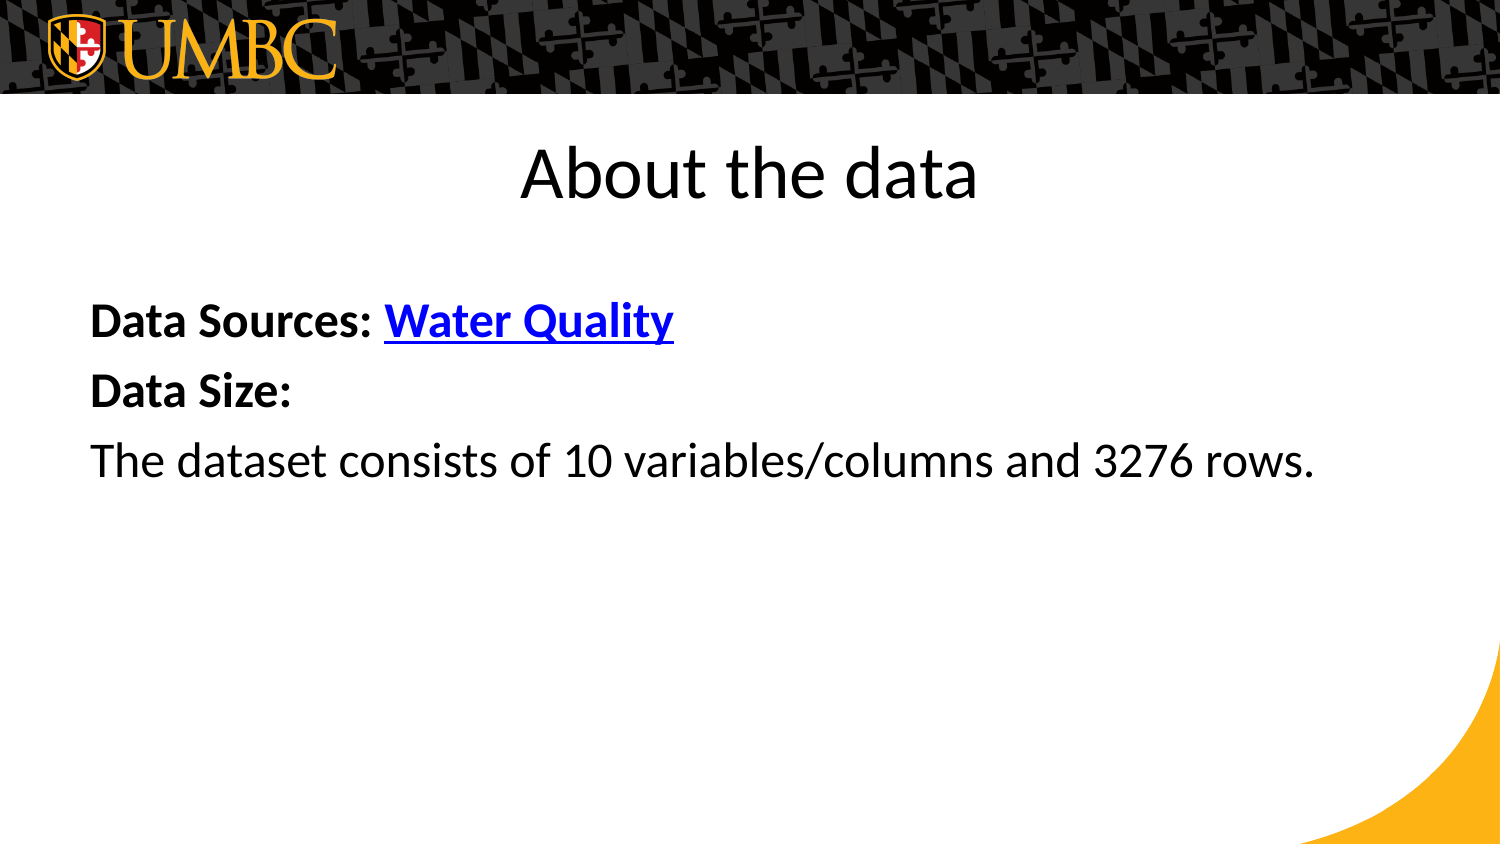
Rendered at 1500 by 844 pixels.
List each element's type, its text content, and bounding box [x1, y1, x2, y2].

list Data Sources: Water Quality Data Size: The dataset consists of 10 variables/columns and 3276 rows. [75, 280, 1425, 770]
picture [0, 0, 1500, 94]
title About the data [75, 115, 1425, 221]
picture [1299, 639, 1500, 844]
